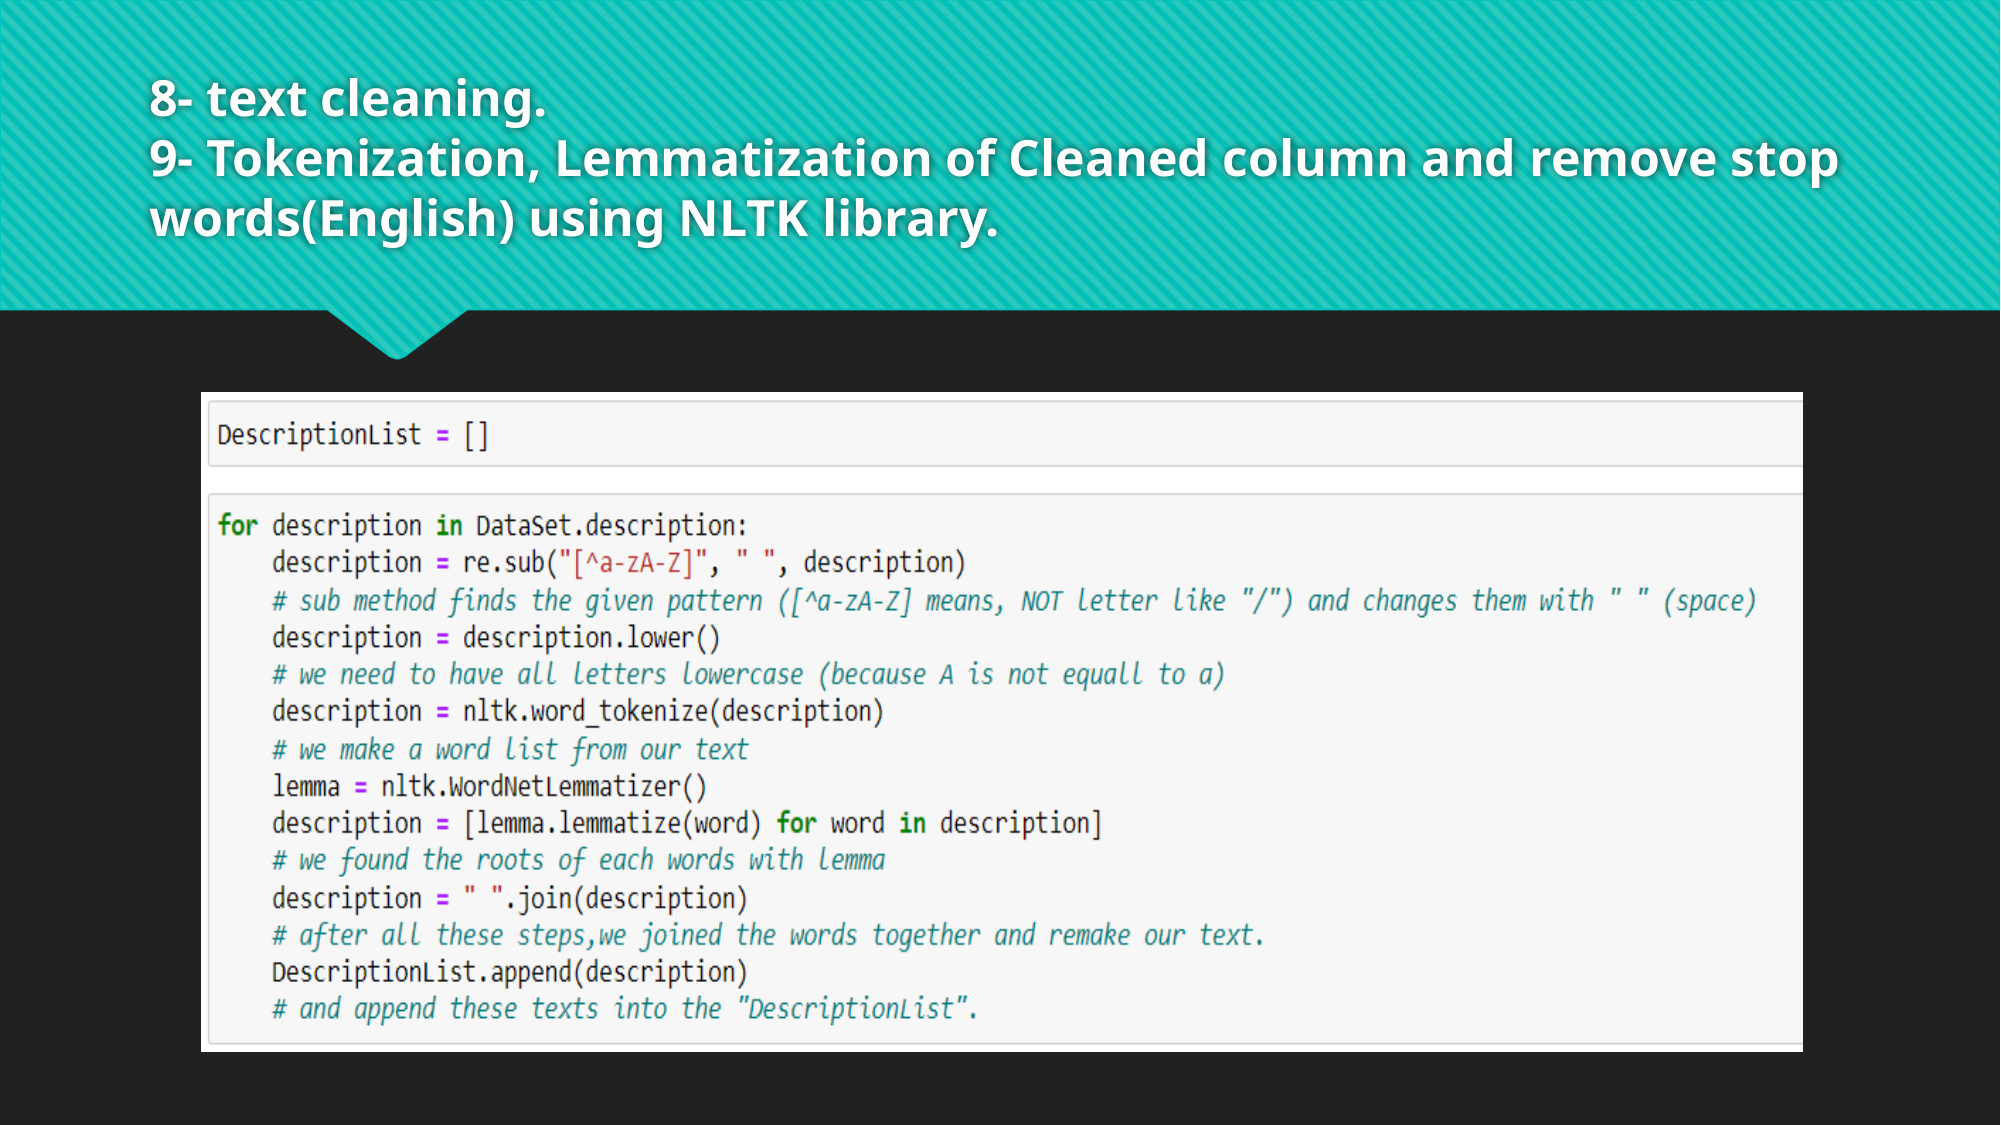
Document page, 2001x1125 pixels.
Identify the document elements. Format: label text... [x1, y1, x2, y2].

title 8- text cleaning. 9- Tokenization, Lemmatization of Cleaned column and remove stop words(English) using NLTK library. [134, 118, 1869, 254]
list [134, 364, 1866, 962]
picture [200, 392, 1804, 1052]
